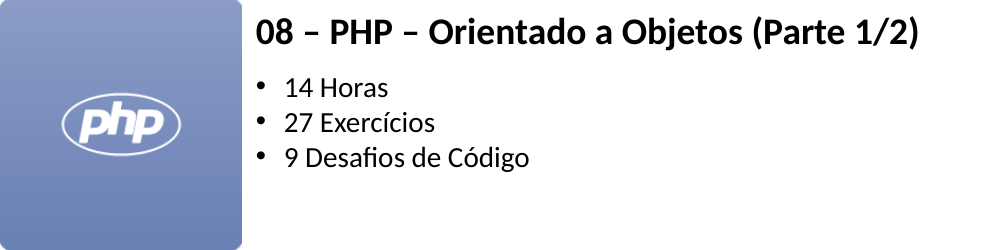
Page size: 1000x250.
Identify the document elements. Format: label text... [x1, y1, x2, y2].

picture [0, 0, 242, 250]
text_box 14 Horas 27 Exercícios 9 Desafios de Código [242, 60, 1000, 181]
text_box 08 – PHP – Orientado a Objetos (Parte 1/2) [242, 0, 1000, 60]
